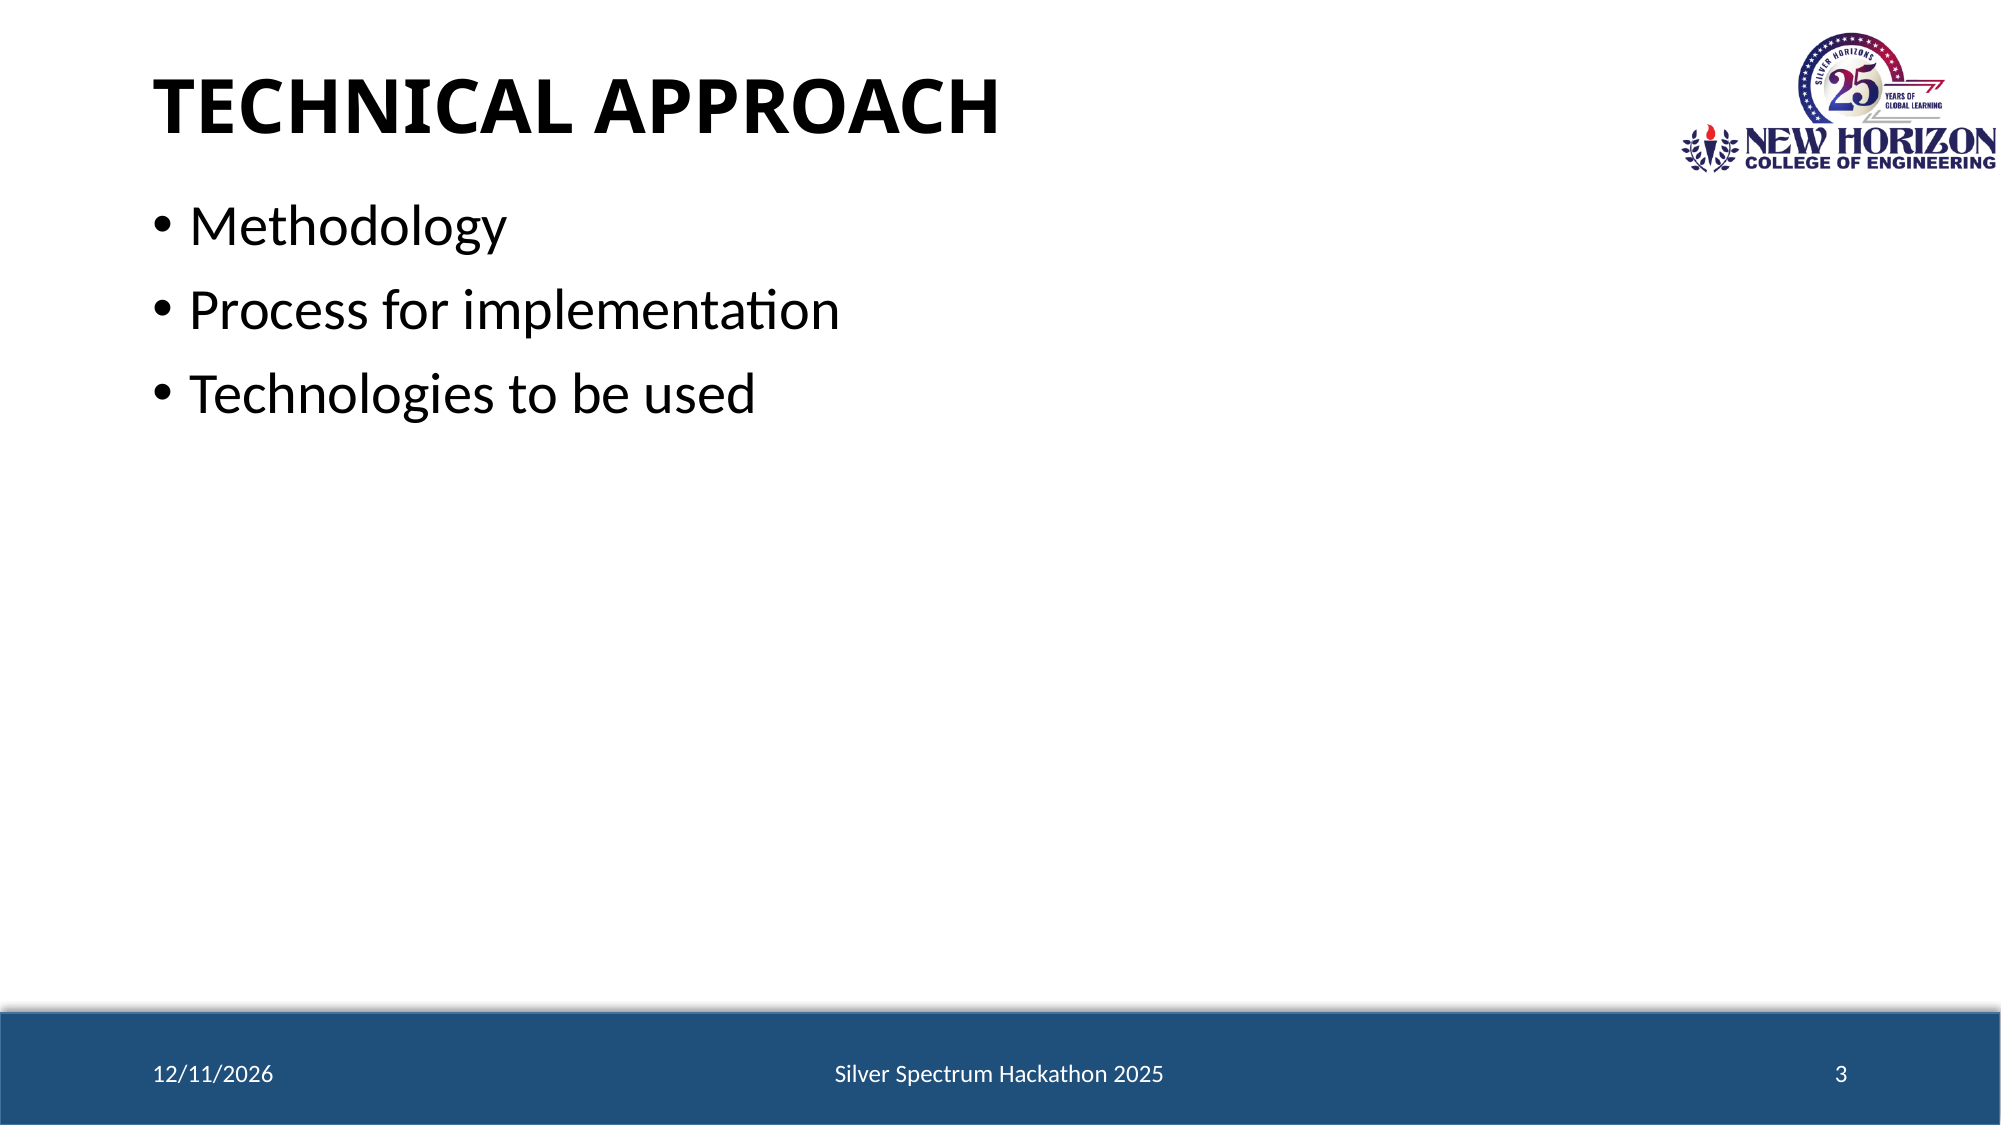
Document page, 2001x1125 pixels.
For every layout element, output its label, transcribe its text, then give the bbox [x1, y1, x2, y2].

slide_number 3 [1412, 1042, 1863, 1103]
footer Silver Spectrum Hackathon 2025 [662, 1042, 1338, 1103]
title TECHNICAL APPROACH [137, 59, 1863, 159]
picture [1679, 30, 2000, 175]
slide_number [137, 1042, 588, 1103]
list Methodology Process for implementation Technologies to be used [137, 188, 1863, 1014]
